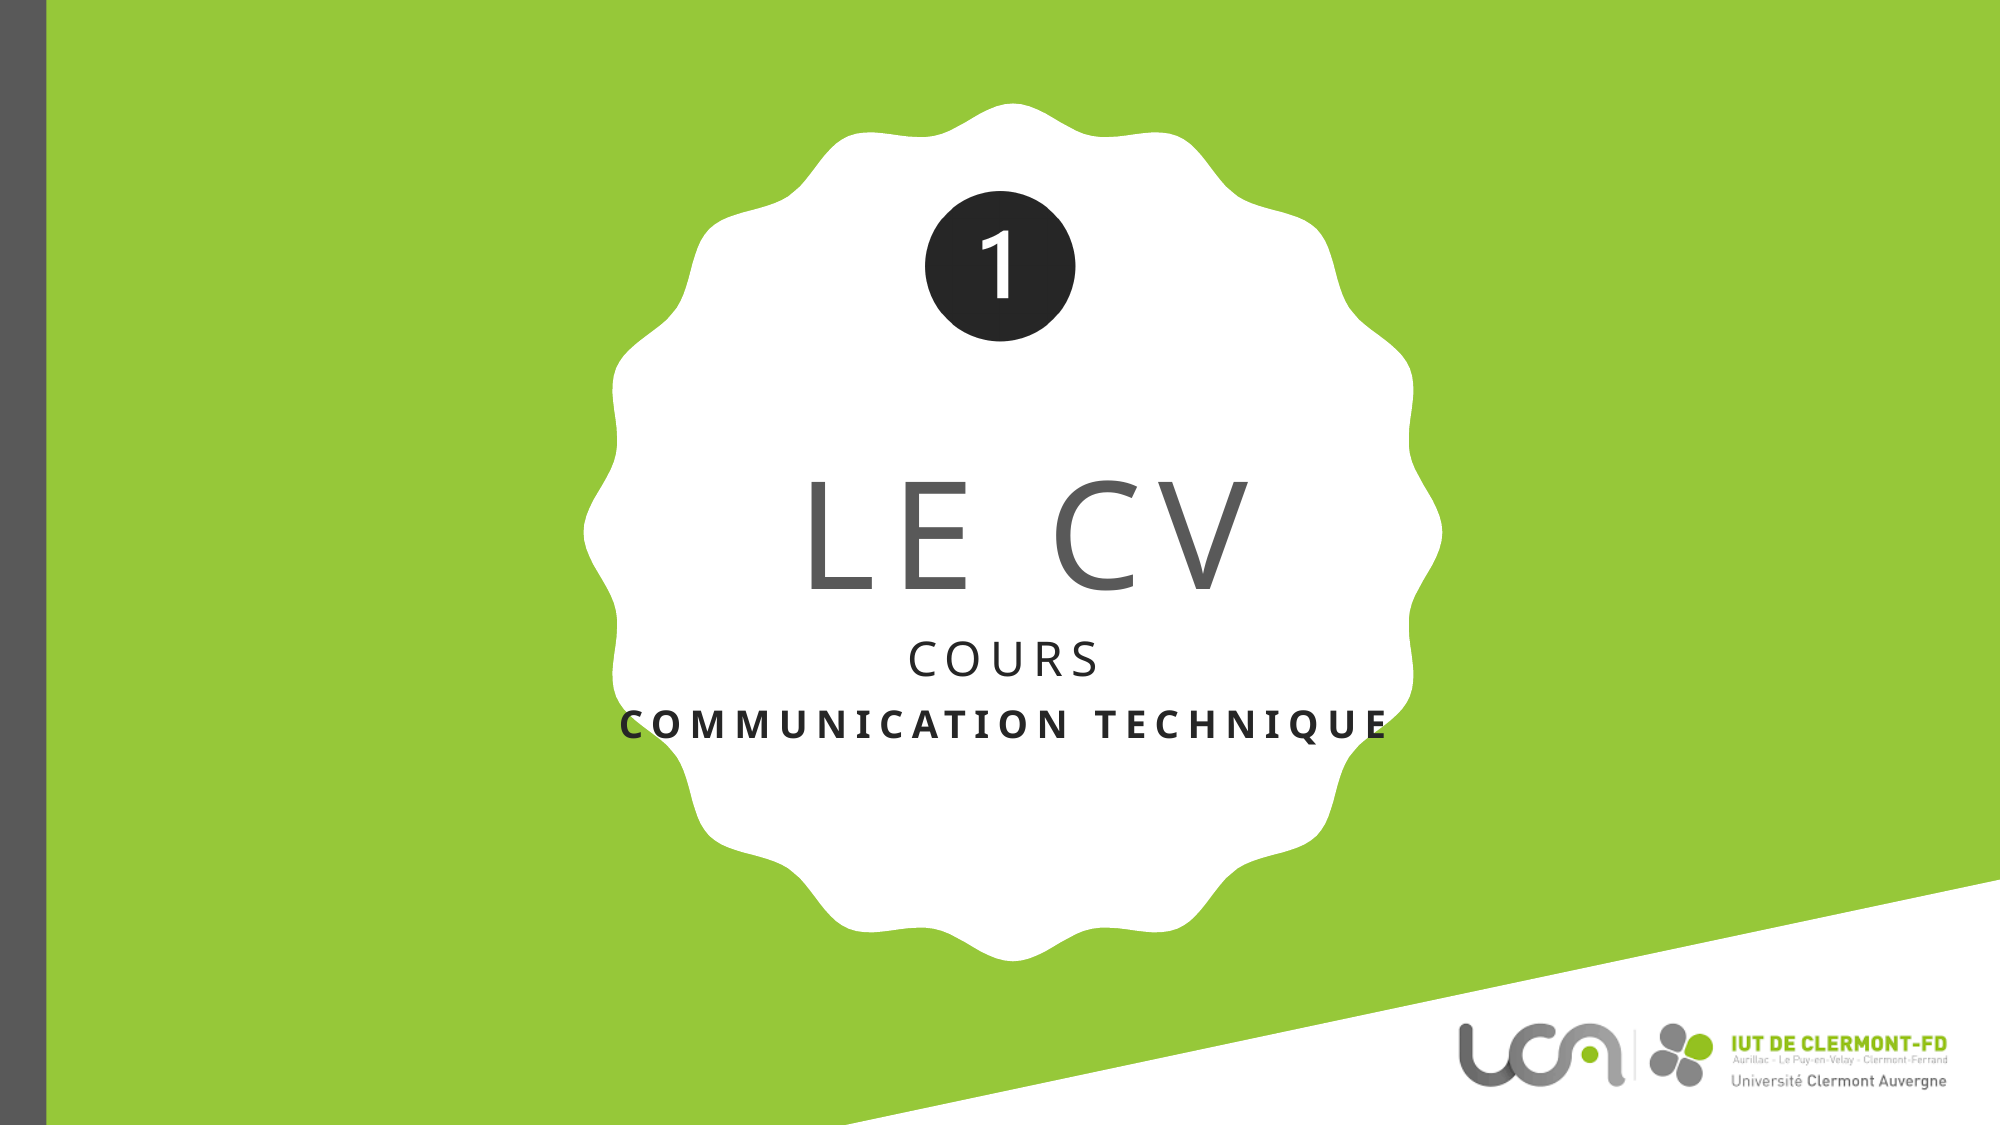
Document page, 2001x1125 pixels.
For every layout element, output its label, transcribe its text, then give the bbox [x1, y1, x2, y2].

subtitle COURS Communication Technique [602, 621, 1404, 801]
picture [1437, 1009, 2000, 1125]
picture [905, 171, 1095, 361]
text_box [844, 878, 2000, 1125]
title LE CV [176, 180, 1870, 902]
